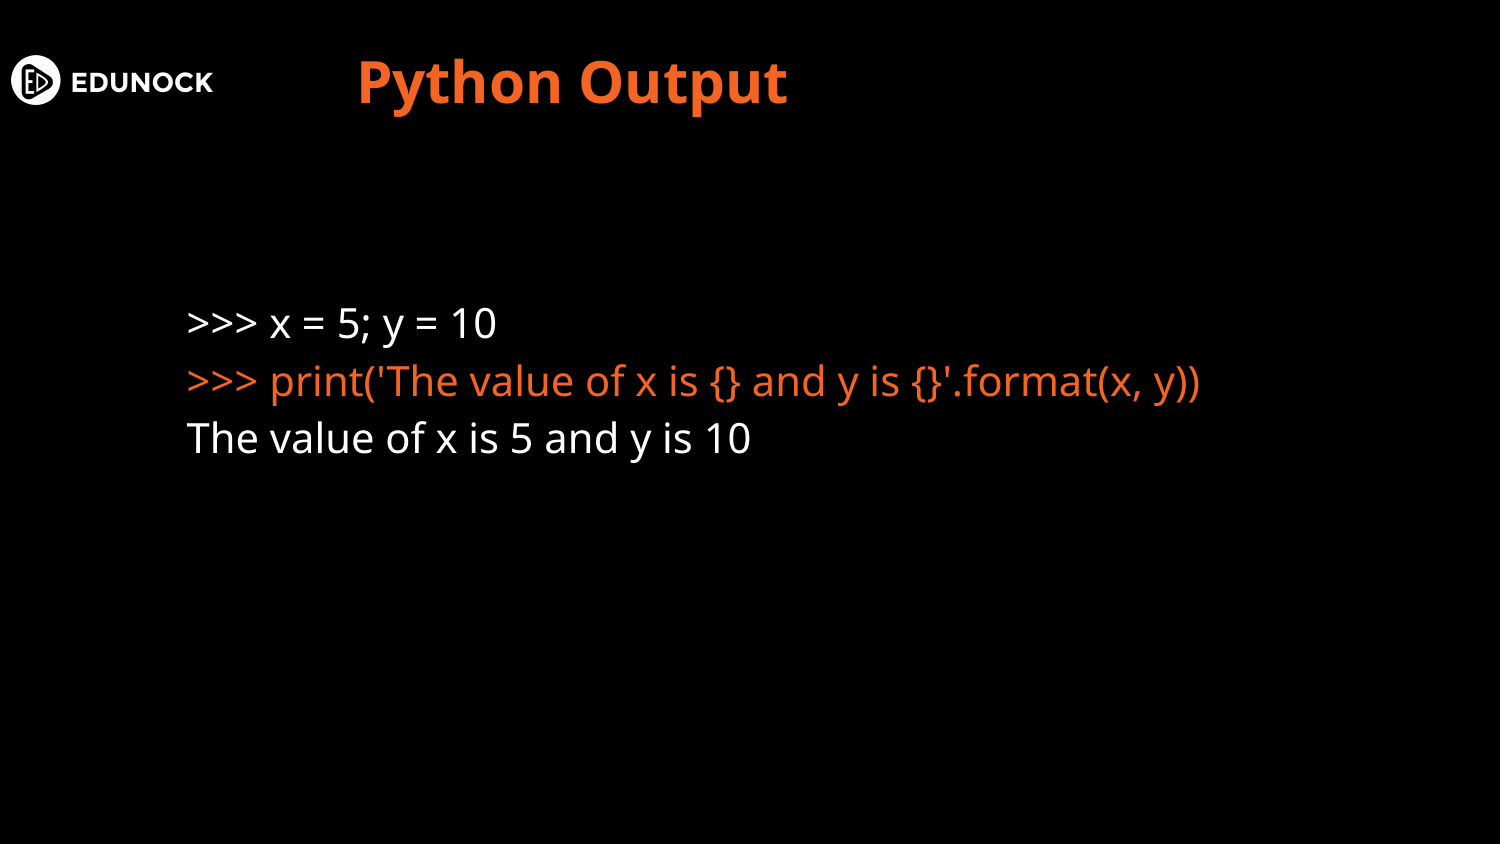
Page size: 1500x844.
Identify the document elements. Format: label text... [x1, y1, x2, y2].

picture [11, 55, 214, 106]
text_box Python Output [341, 37, 804, 123]
list >>> x = 5; y = 10 >>> print('The value of x is {} and y is {}'.format(x, y)) The value of x is 5 and y is 10 [152, 320, 1386, 604]
